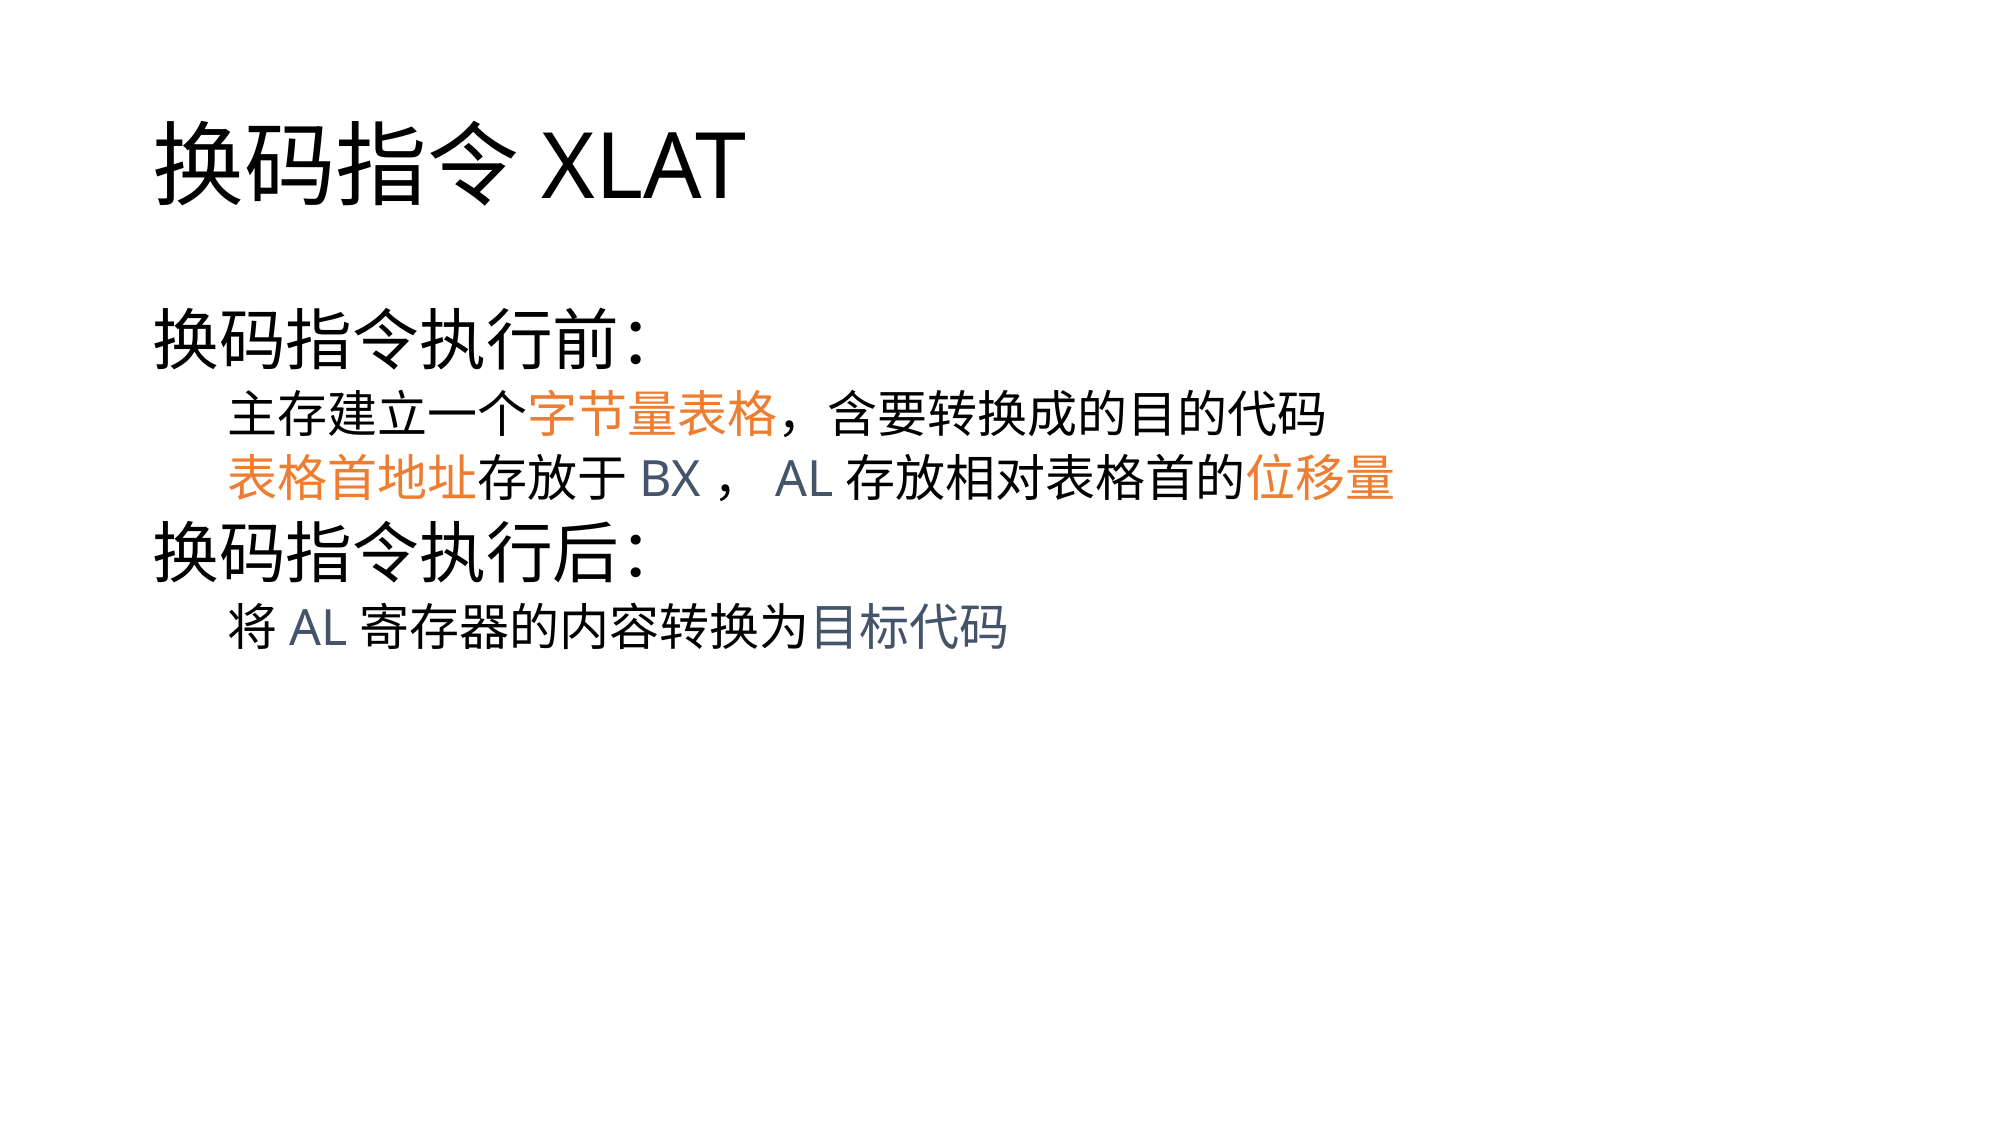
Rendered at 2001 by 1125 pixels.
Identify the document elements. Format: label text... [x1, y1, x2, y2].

title 换码指令XLAT [137, 59, 1863, 278]
list 换码指令执行前： 主存建立一个字节量表格，含要转换成的目的代码 表格首地址存放于BX，AL存放相对表格首的位移量 换码指令执行后： 将AL寄存器的内容转换为目标代码 [137, 299, 1863, 1014]
